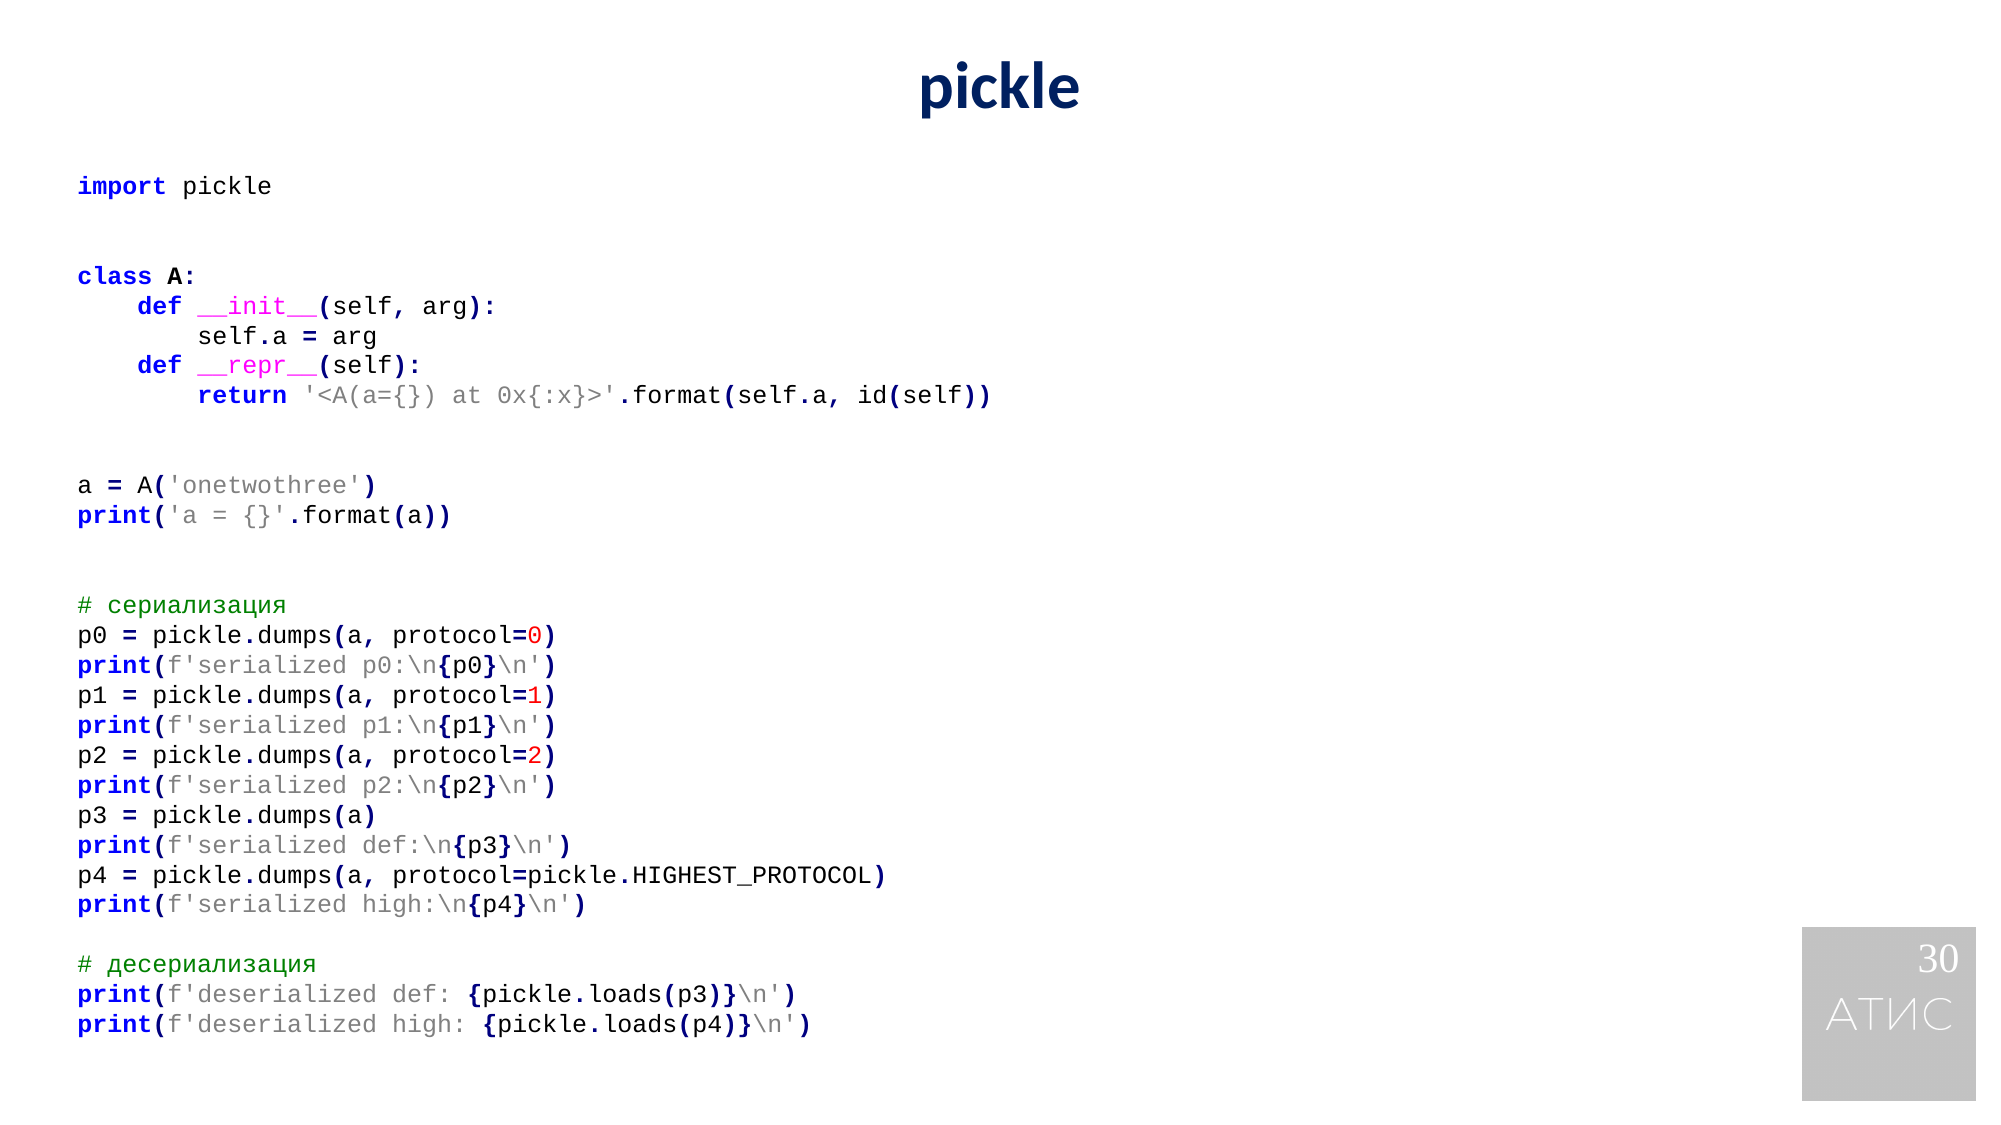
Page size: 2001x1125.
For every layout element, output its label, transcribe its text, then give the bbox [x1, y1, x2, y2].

title pickle [0, 34, 2000, 149]
text_box import pickle class A: def __init__(self, arg): self.a = arg def __repr__(self): return '<A(a={}) at 0x{:x}>'.format(self.a, id(self)) a = A('onetwothree') print('a = {}'.format(a)) # сериализация p0 = pickle.dumps(a, protocol=0) print(f'serialized p0:\n{p0}\n') p1 = pickle.dumps(a, protocol=1) print(f'serialized p1:\n{p1}\n') p2 = pickle.dumps(a, protocol=2) print(f'serialized p2:\n{p2}\n') p3 = pickle.dumps(a) print(f'serialized def:\n{p3}\n') p4 = pickle.dumps(a, protocol=pickle.HIGHEST_PROTOCOL) print(f'serialized high:\n{p4}\n') # десериализация print(f'deserialized def: {pickle.loads(p3)}\n') print(f'deserialized high: {pickle.loads(p4)}\n') [62, 162, 1936, 1097]
picture [1802, 927, 1976, 1101]
